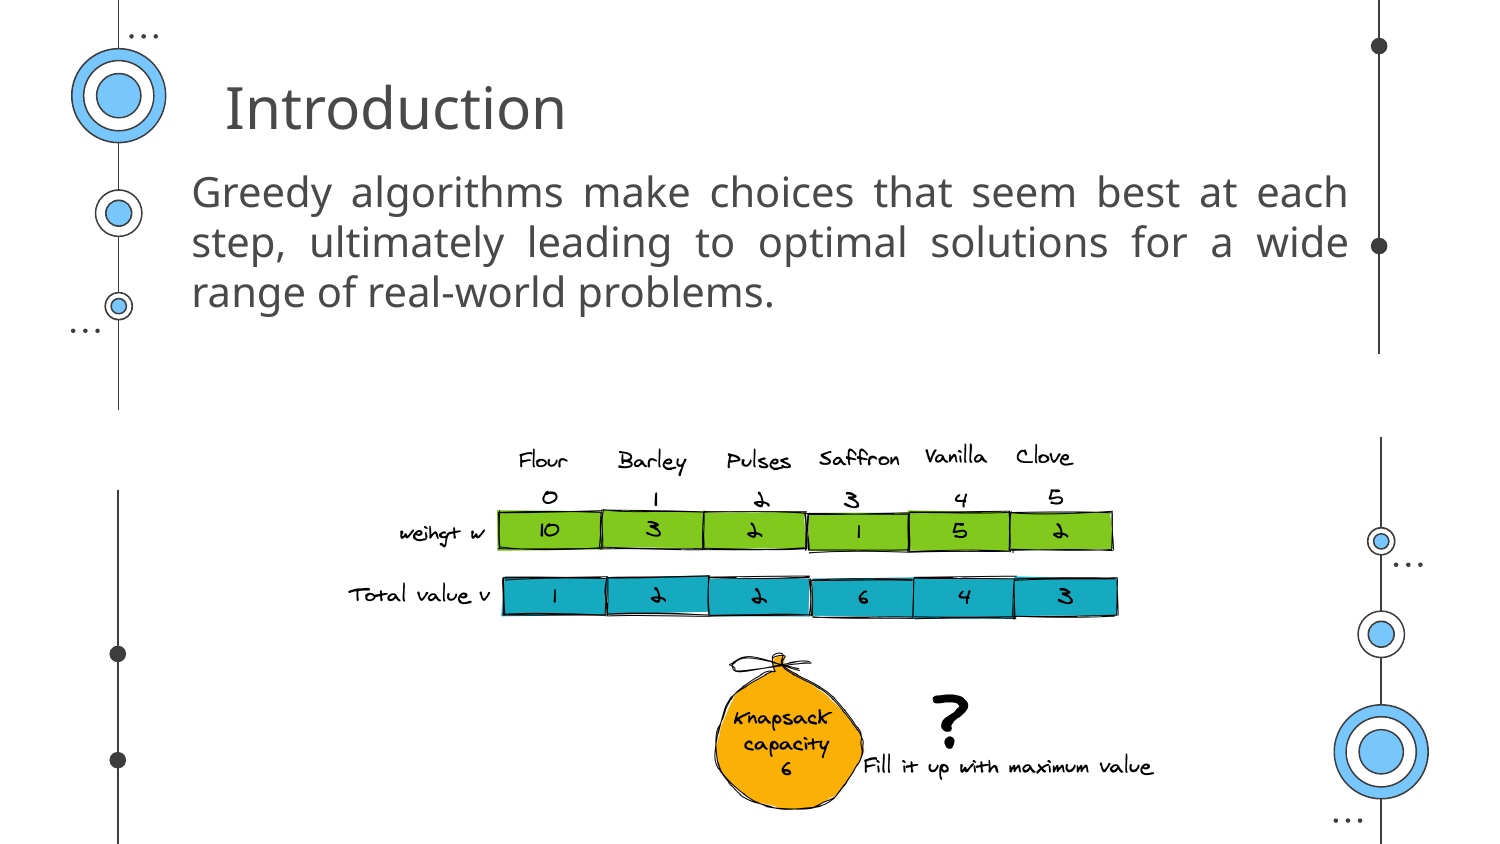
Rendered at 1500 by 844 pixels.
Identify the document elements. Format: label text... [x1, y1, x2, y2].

subtitle Greedy algorithms make choices that seem best at each step, ultimately leading to optimal solutions for a wide range of real-world problems. [176, 151, 1365, 463]
title Introduction [210, 56, 1000, 151]
picture [339, 433, 1161, 819]
